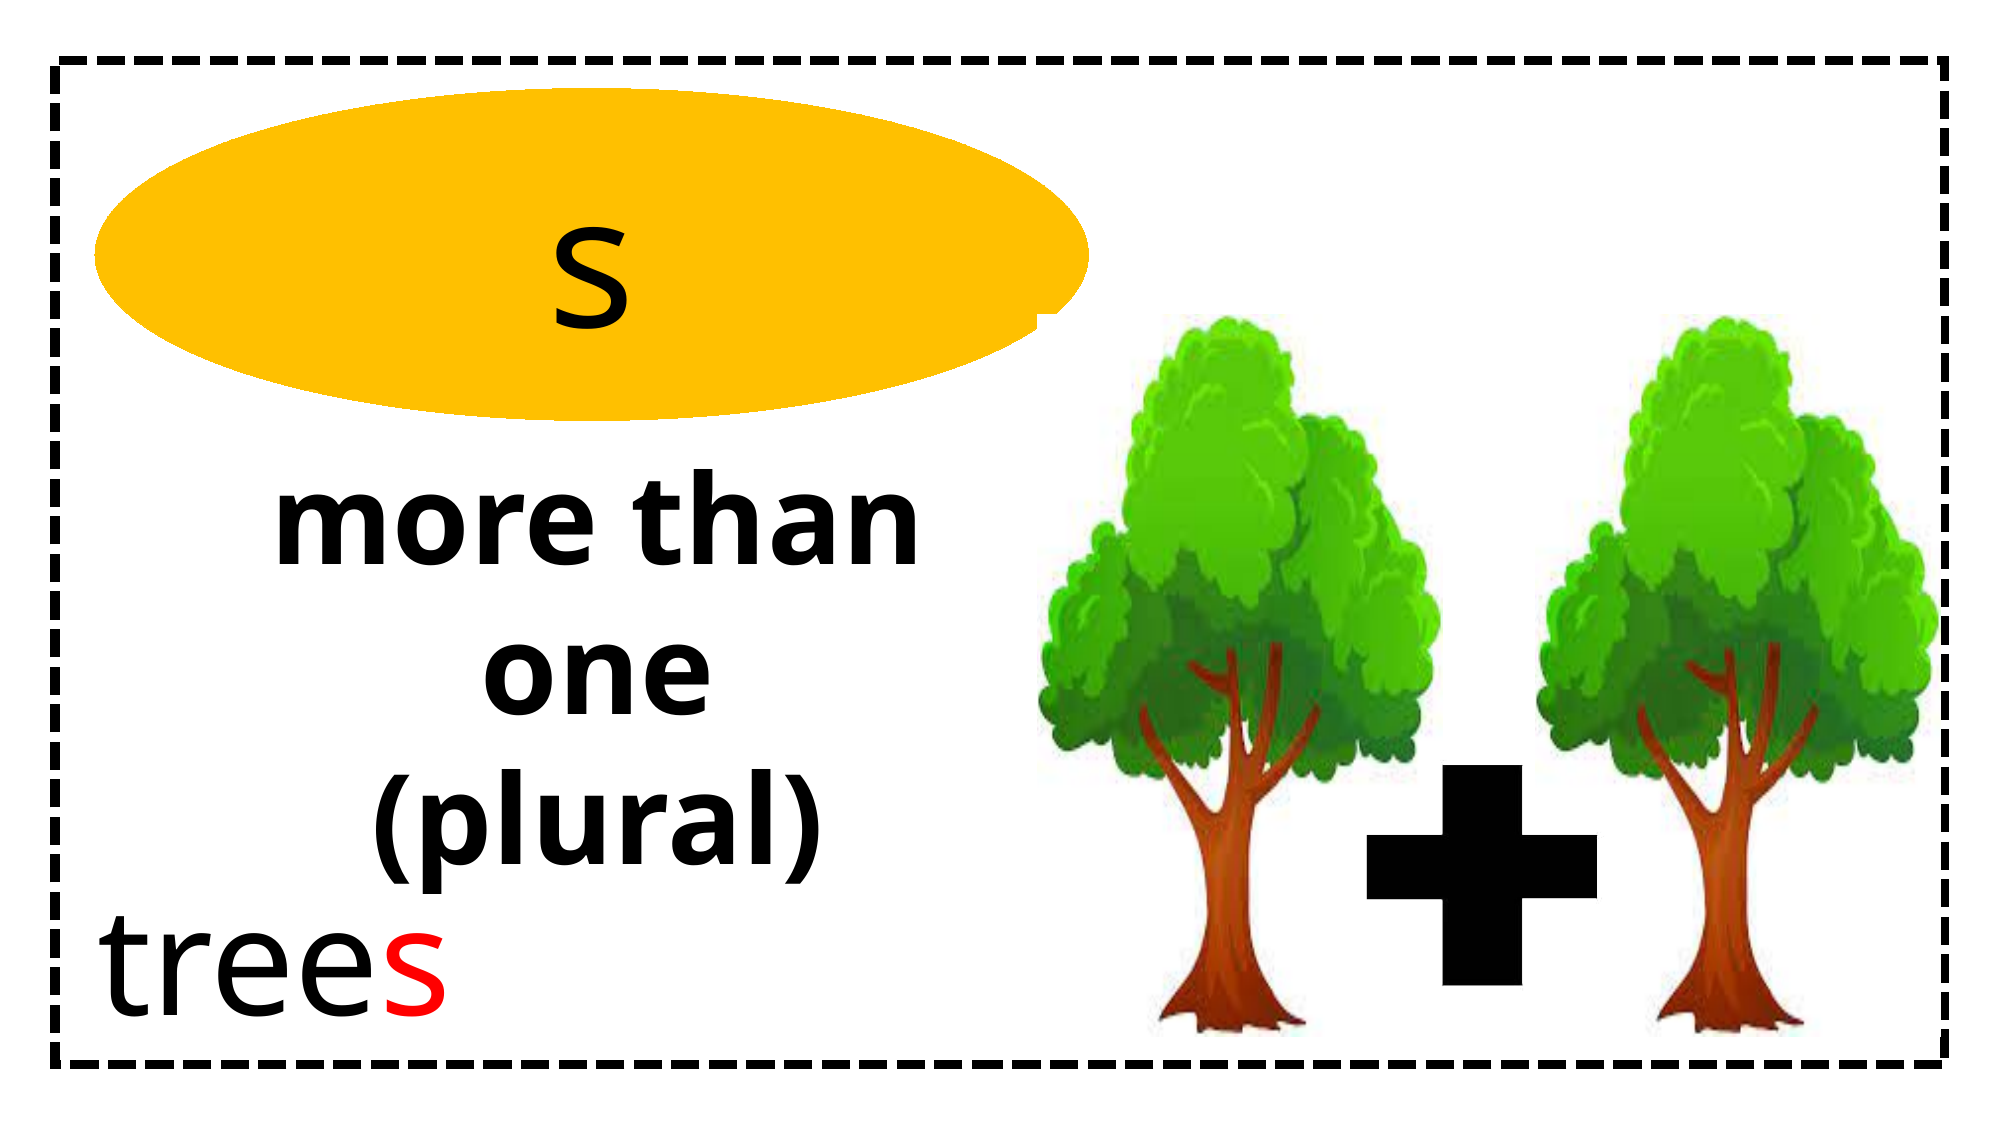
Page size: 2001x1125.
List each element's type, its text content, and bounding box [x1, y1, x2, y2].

text_box more than one (plural) [140, 432, 1037, 898]
text_box trees [82, 858, 998, 1053]
picture [1037, 314, 1941, 1037]
text_box [54, 59, 1946, 1065]
text_box s [94, 88, 1089, 421]
